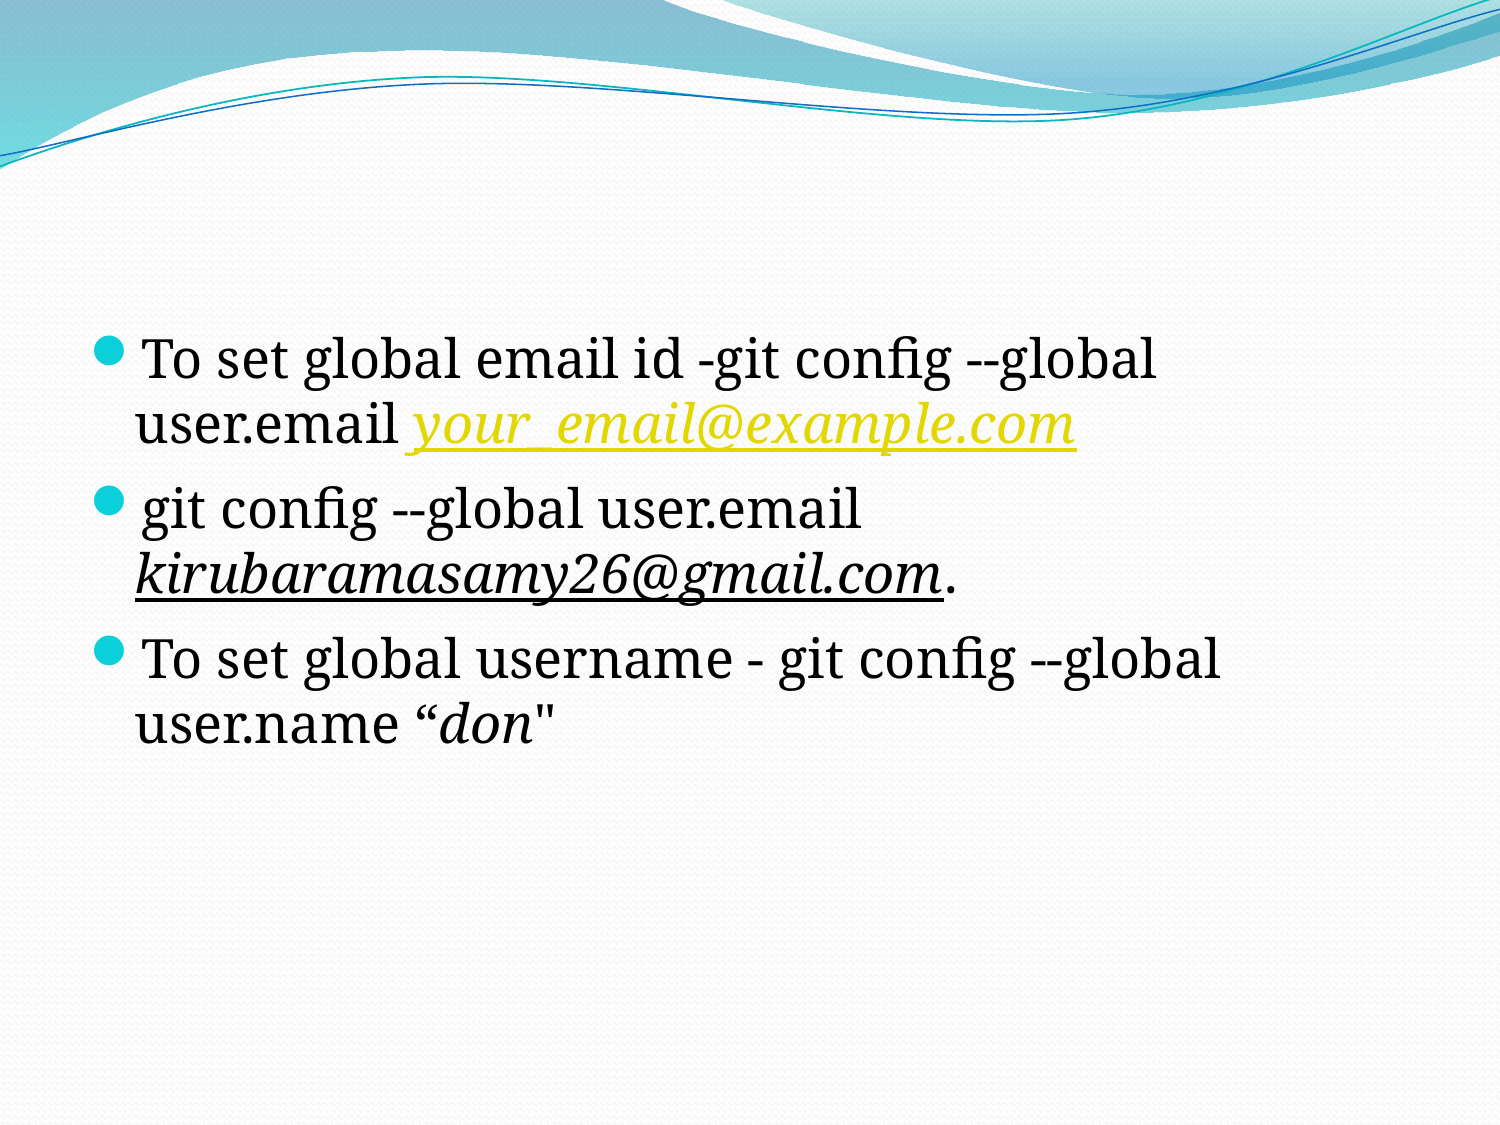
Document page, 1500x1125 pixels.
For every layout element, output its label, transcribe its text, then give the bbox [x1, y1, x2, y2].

list To set global email id -git config --global user.email your_email@example.com git config --global user.email kirubaramasamy26@gmail.com. To set global username - git config --global user.name “don" [75, 317, 1425, 1038]
